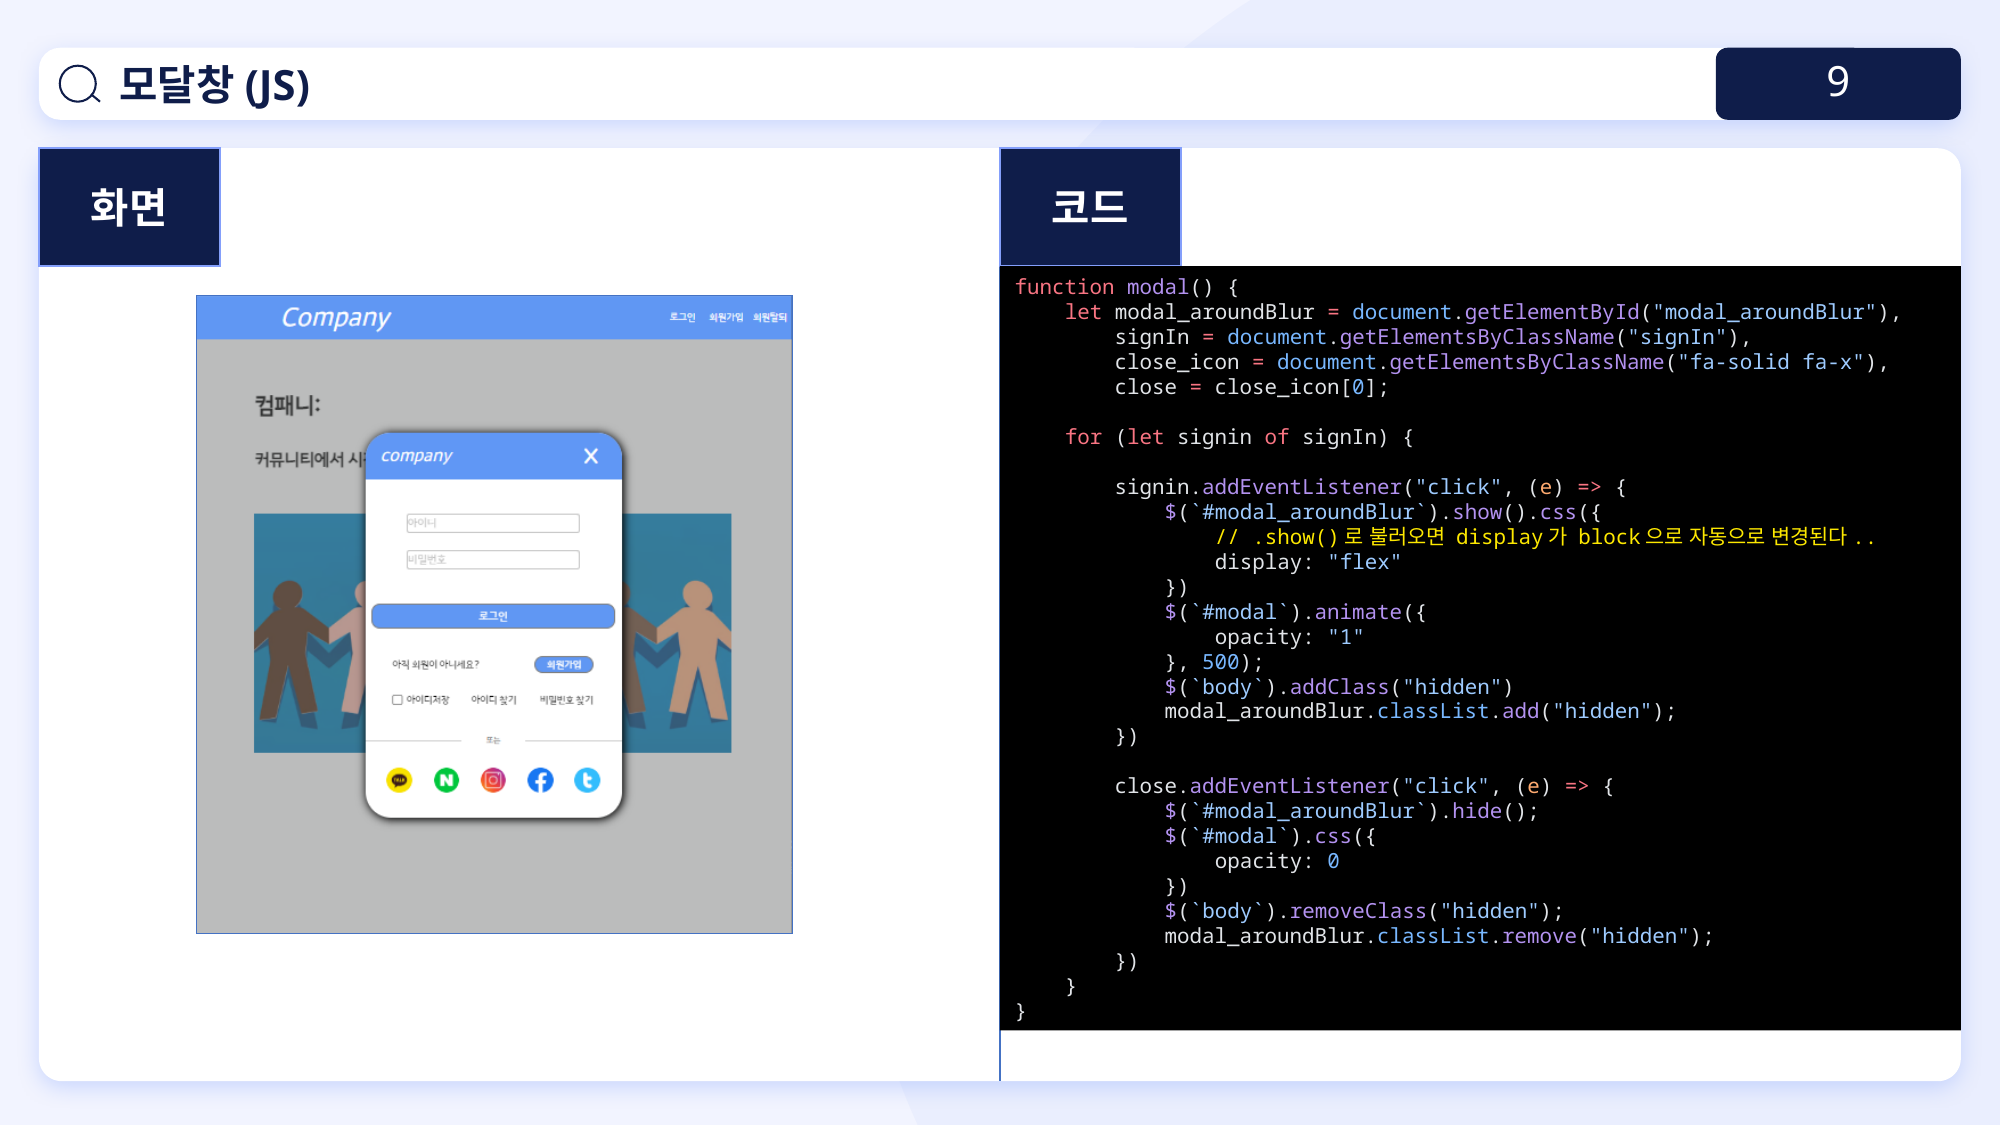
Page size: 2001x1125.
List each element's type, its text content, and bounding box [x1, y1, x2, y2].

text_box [59, 65, 101, 102]
picture [195, 295, 793, 934]
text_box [1076, 143, 1941, 147]
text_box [1086, 59, 1970, 136]
text_box 화면 [38, 147, 221, 267]
text_box [904, 0, 2000, 1125]
text_box 모달창(JS) [37, 46, 1725, 121]
slide_number 9 [1794, 53, 1883, 114]
text_box [37, 147, 1962, 1083]
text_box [900, 152, 1970, 1096]
text_box 코드 [999, 147, 1182, 266]
text_box [1714, 46, 1962, 121]
text_box function modal() { let modal_aroundBlur = document.getElementById("modal_aroundBlur"), signIn = document.getElementsByClassName("signIn"), close_icon = document.getElementsByClassName("fa-solid fa-x"), close = close_icon[0]; for (let signin of signIn) { signin.addEventListener("click", (e) => { $(`#modal_aroundBlur`).show().css({ // .show()로 불러오면 display가 block으로 자동으로 변경된다.. display: "flex" }) $(`#modal`).animate({ opacity: "1" }, 500); $(`body`).addClass("hidden") modal_aroundBlur.classList.add("hidden"); }) close.addEventListener("click", (e) => { $(`#modal_aroundBlur`).hide(); $(`#modal`).css({ opacity: 0 }) $(`body`).removeClass("hidden"); modal_aroundBlur.classList.remove("hidden"); }) } } [1001, 266, 1961, 1031]
